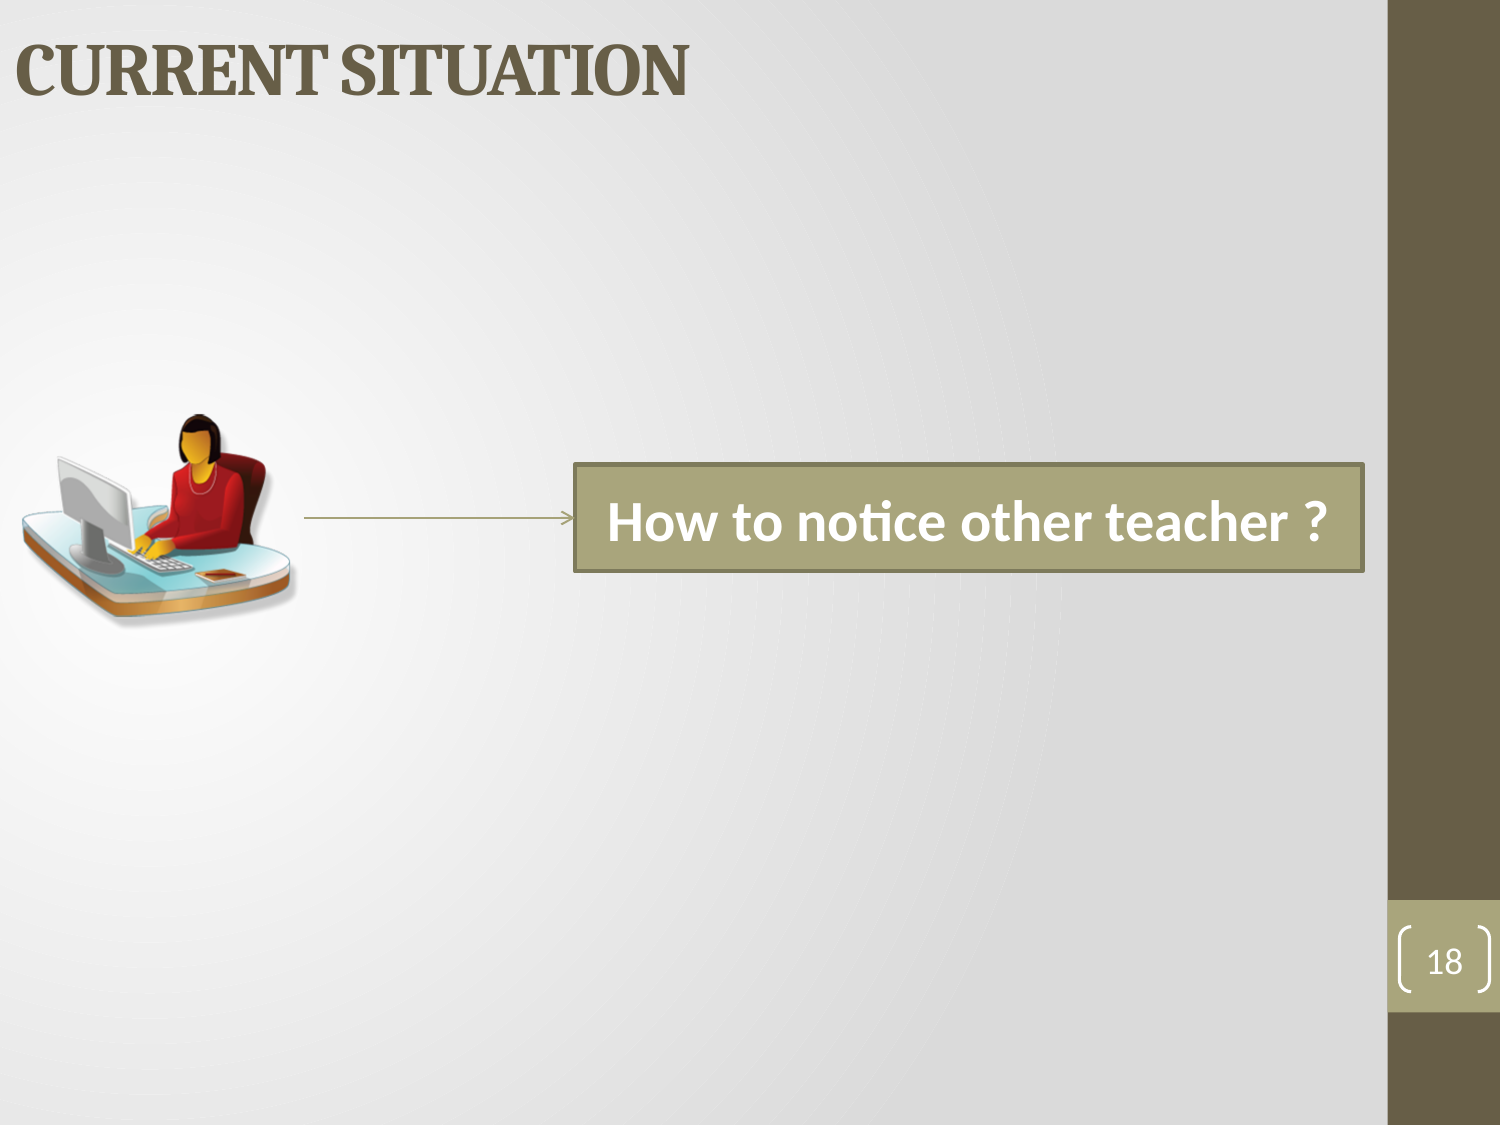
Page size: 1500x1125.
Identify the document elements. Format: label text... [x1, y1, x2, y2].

text_box How to notice other teacher ? [573, 462, 1365, 573]
text_box CURRENT SITUATION [0, 0, 763, 132]
slide_number 18 [1397, 925, 1492, 994]
picture [13, 374, 305, 662]
